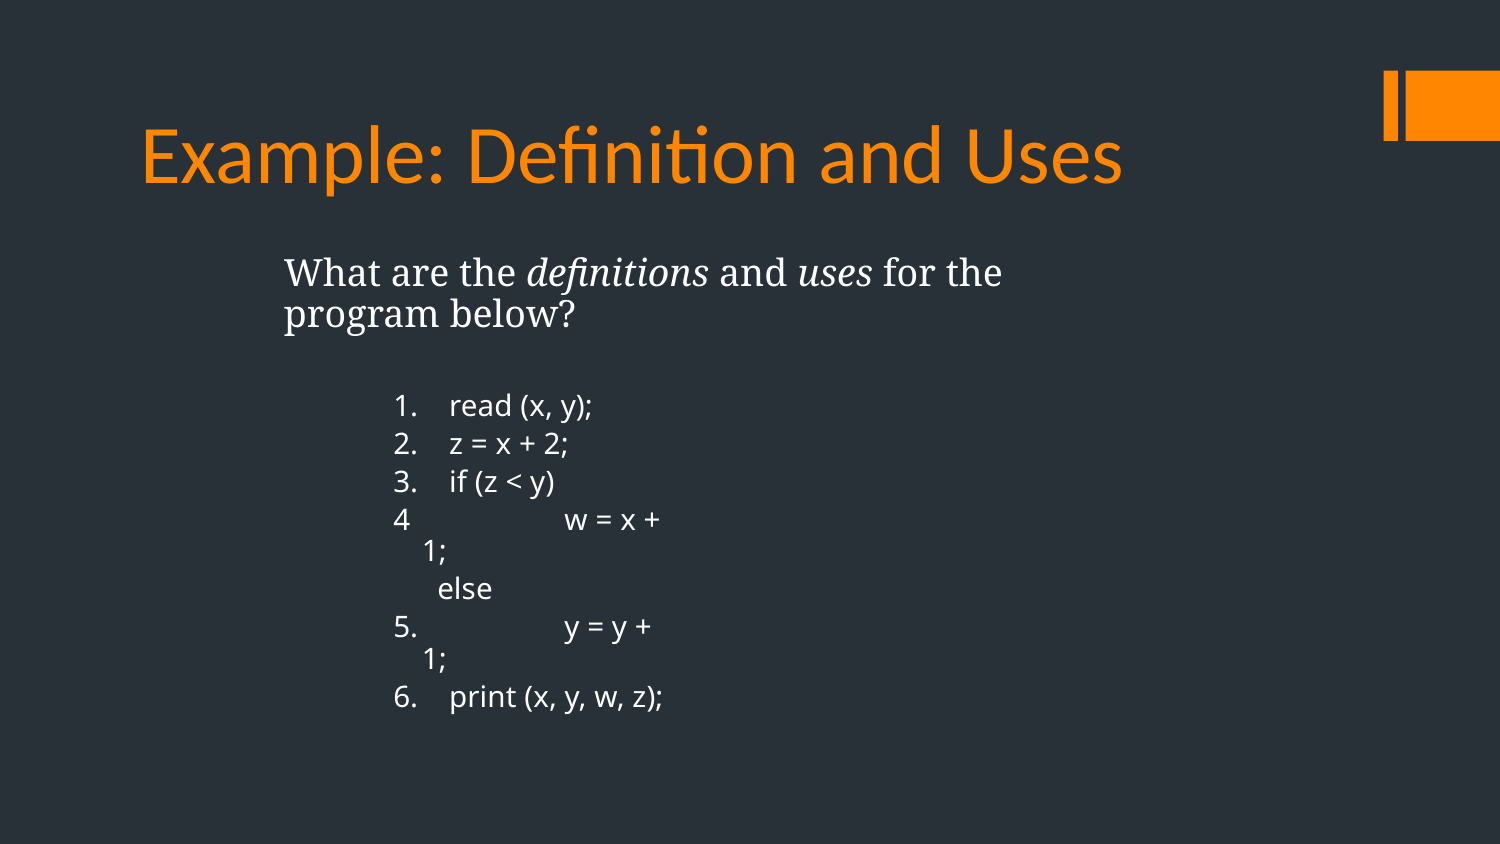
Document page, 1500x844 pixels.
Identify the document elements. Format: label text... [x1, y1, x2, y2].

text_box What are the definitions and uses for the program below? [269, 246, 1181, 343]
list 1. read (x, y); 2. z = x + 2; 3. if (z < y) 4 w = x + 1; else 5. y = y + 1; 6. print (x, y, w, z); [371, 383, 681, 742]
title Example: Definition and Uses [125, 65, 1325, 208]
